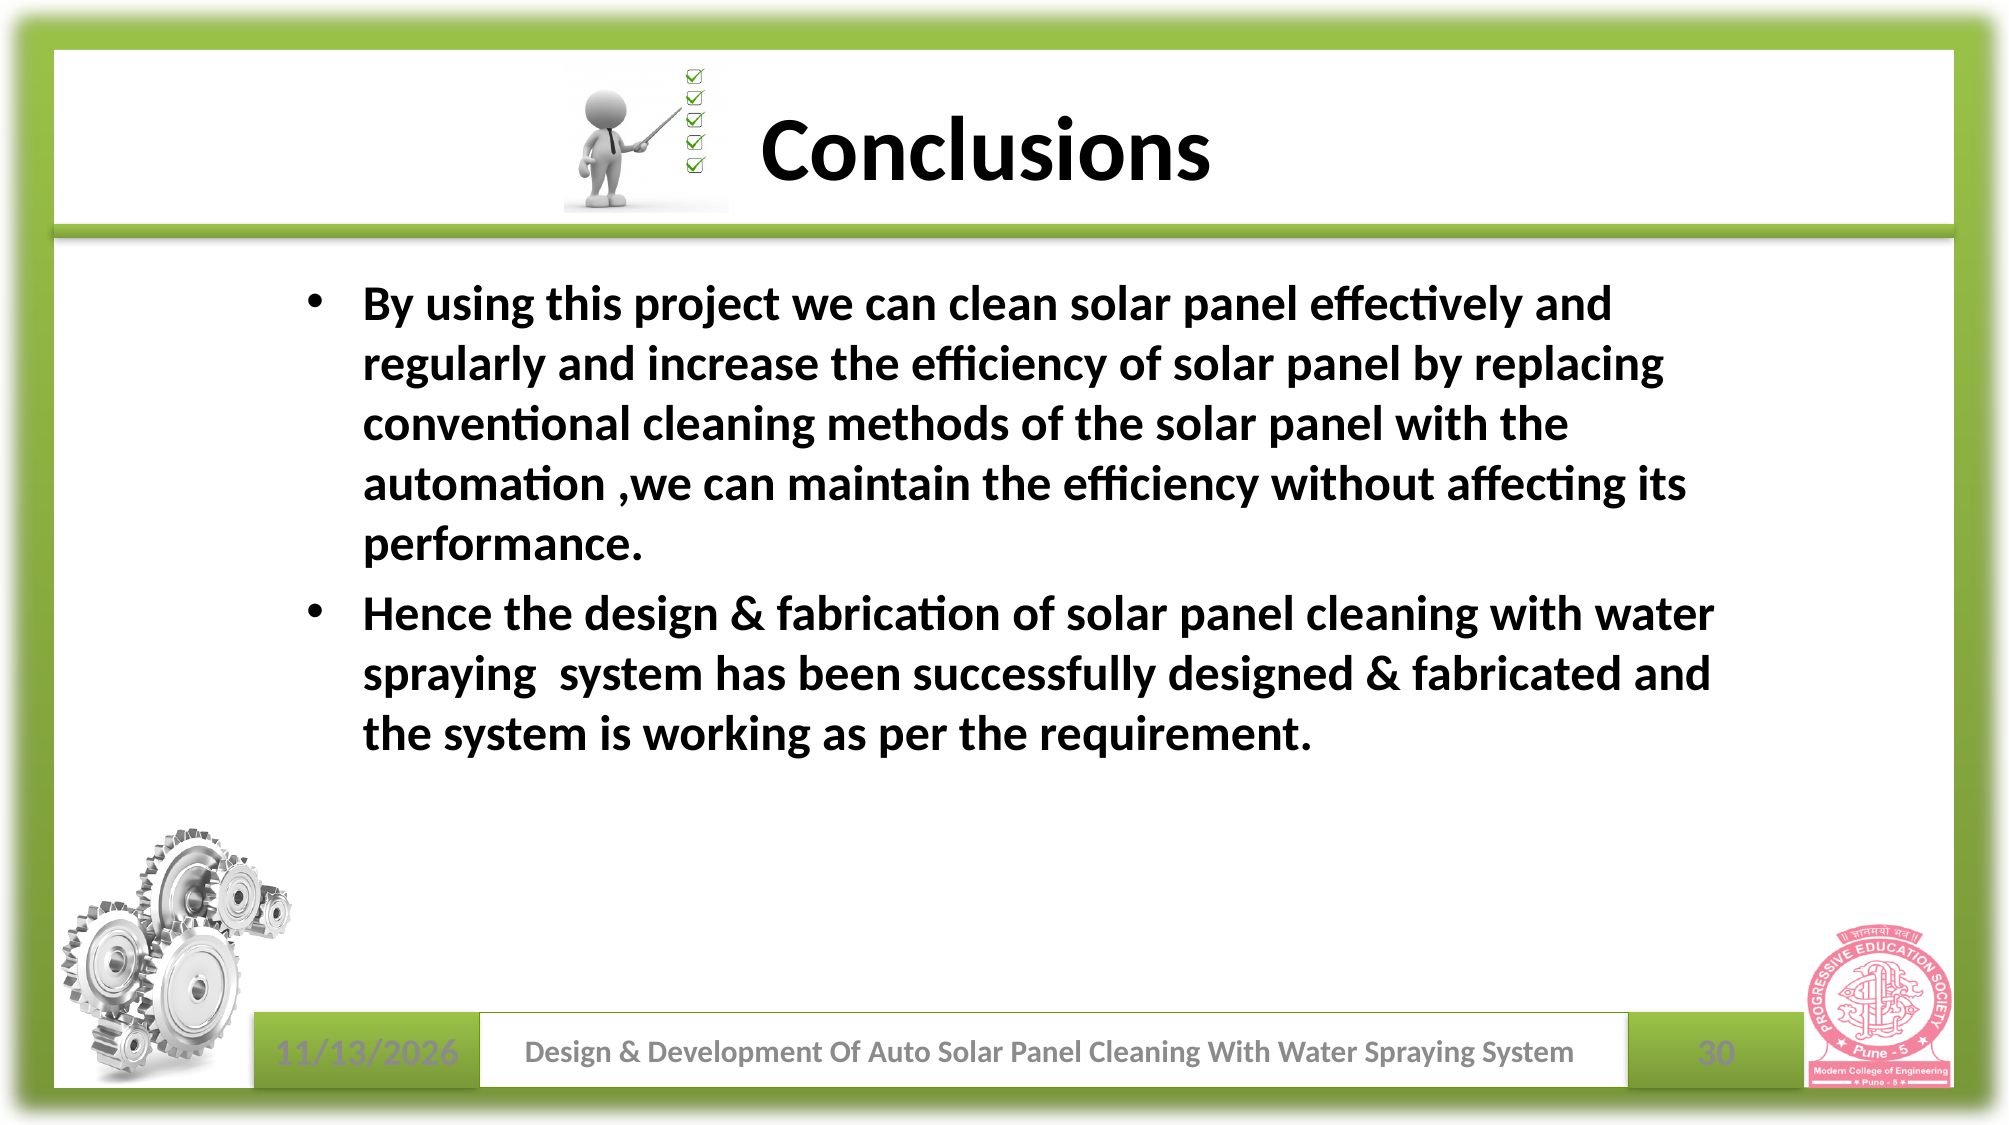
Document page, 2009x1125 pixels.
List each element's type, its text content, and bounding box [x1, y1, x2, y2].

list By using this project we can clean solar panel effectively and regularly and increase the efficiency of solar panel by replacing conventional cleaning methods of the solar panel with the automation ,we can maintain the efficiency without affecting its performance. Hence the design & fabrication of solar panel cleaning with water spraying system has been successfully designed & fabricated and the system is working as per the requirement. [291, 262, 1792, 1005]
footer Design & Development Of Auto Solar Panel Cleaning With Water Spraying System [479, 1012, 1629, 1088]
title Conclusions [567, 50, 1608, 238]
slide_number 30 [1629, 1012, 1804, 1088]
picture [563, 49, 730, 213]
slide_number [254, 1012, 479, 1088]
text_box [25, 0, 567, 282]
